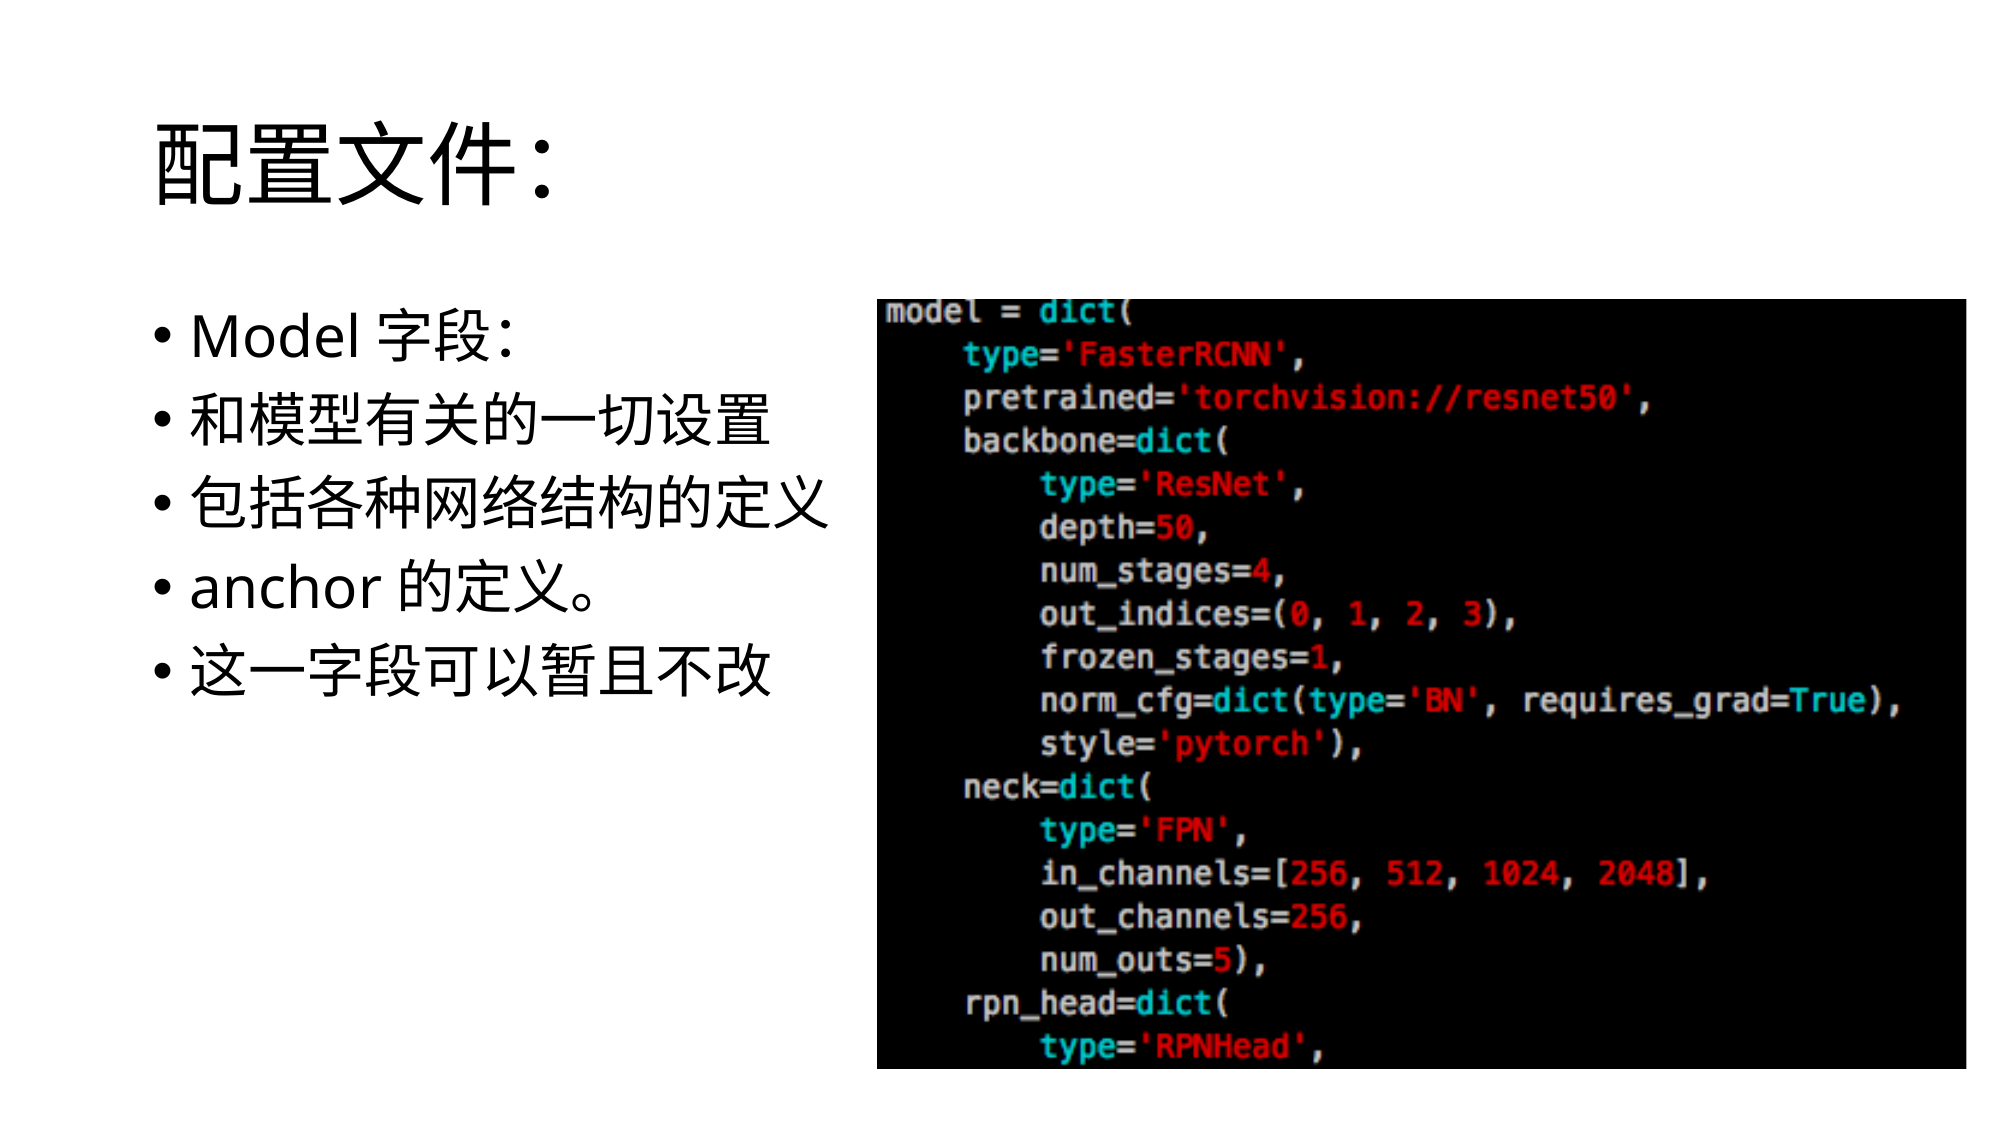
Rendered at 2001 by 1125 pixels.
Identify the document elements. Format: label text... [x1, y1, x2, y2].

title 配置文件： [137, 59, 1863, 278]
picture [876, 299, 1967, 1069]
list Model字段： 和模型有关的一切设置 包括各种网络结构的定义 anchor的定义。 这一字段可以暂且不改 [137, 299, 876, 1014]
